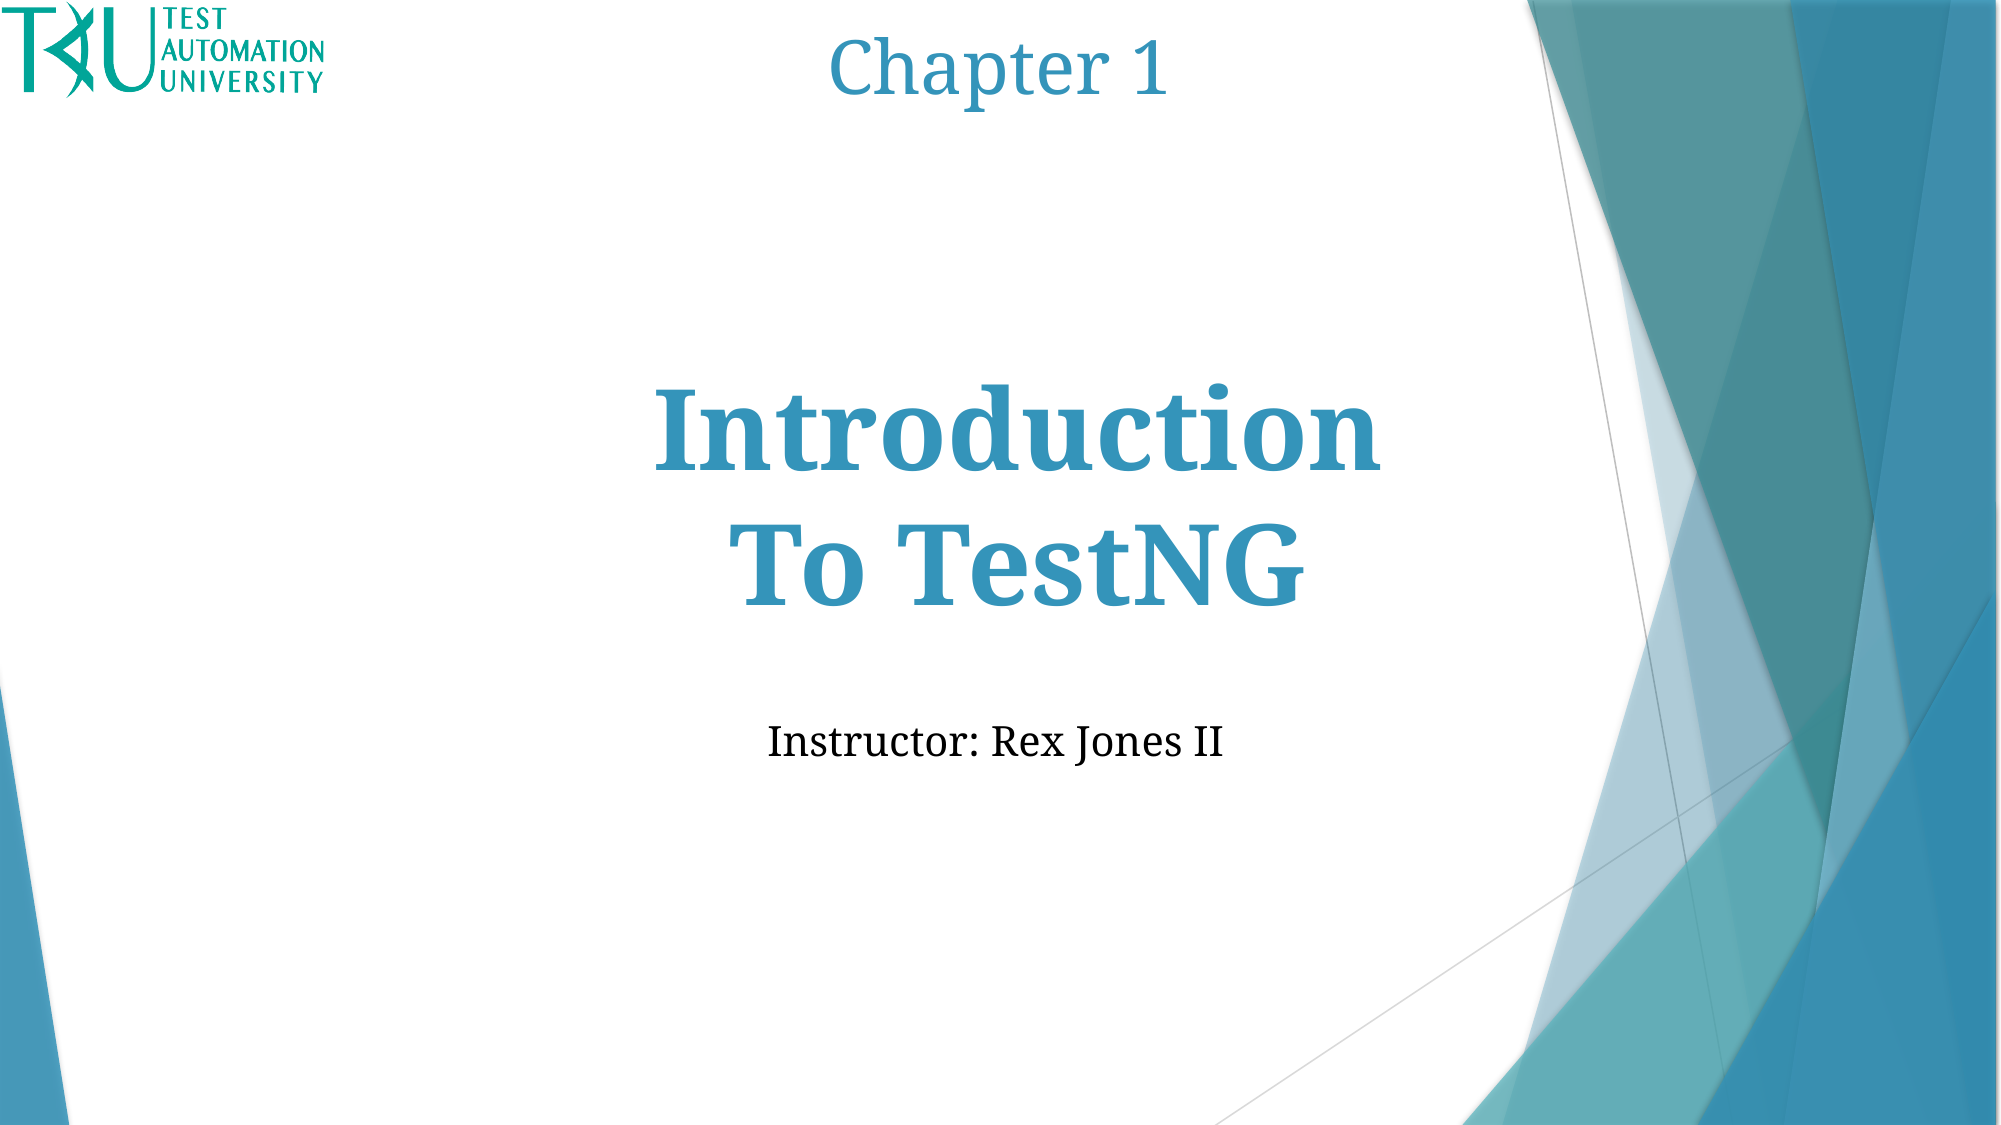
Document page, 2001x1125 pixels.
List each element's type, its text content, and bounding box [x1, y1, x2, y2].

text_box Introduction To TestNG [0, 350, 2000, 775]
picture [0, 0, 325, 11]
text_box Chapter 1 [0, 11, 2000, 182]
